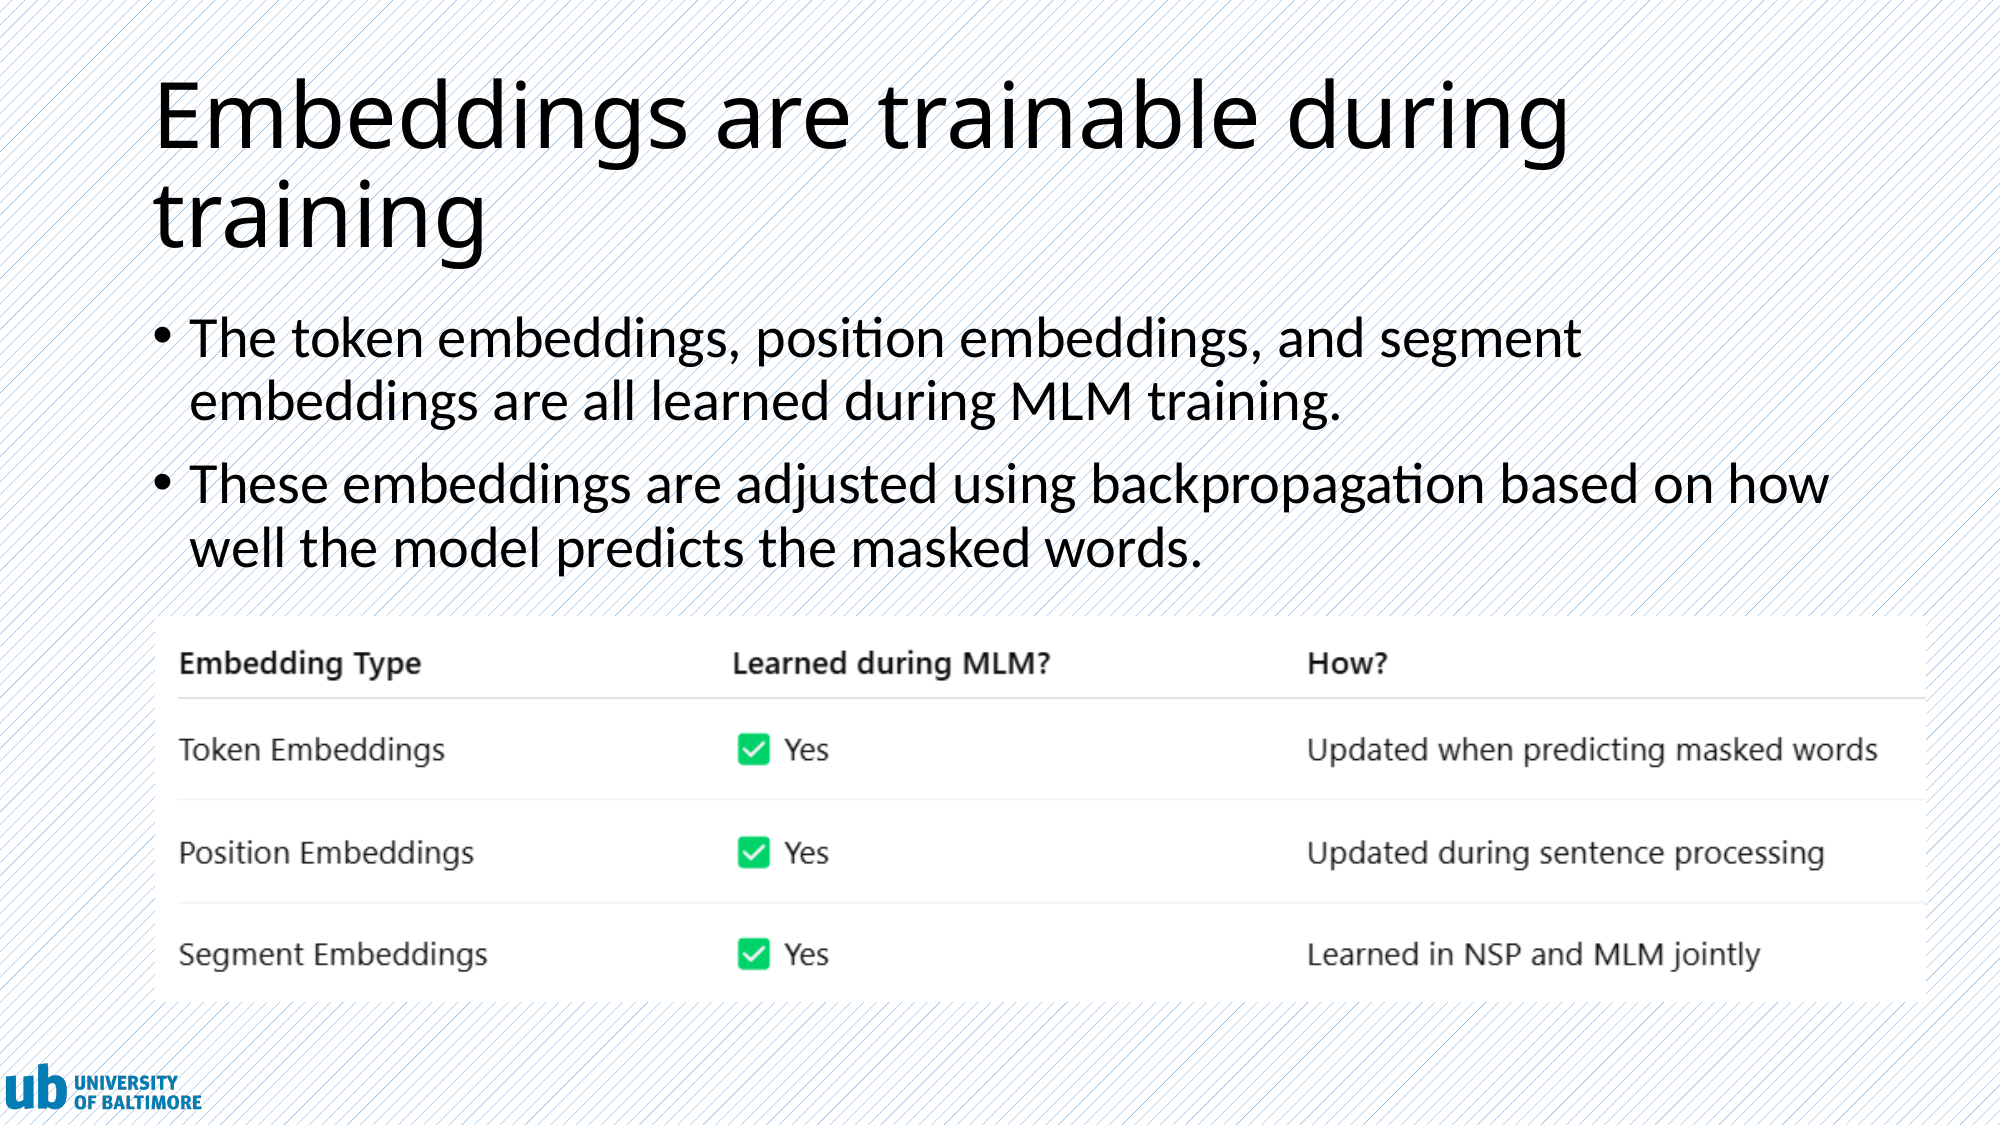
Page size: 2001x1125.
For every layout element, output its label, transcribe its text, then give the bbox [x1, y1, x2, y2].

picture [0, 1031, 233, 1125]
picture [155, 616, 1926, 1002]
title Embeddings are trainable during training [137, 59, 1863, 278]
list The token embeddings, position embeddings, and segment embeddings are all learned during MLM training. These embeddings are adjusted using backpropagation based on how well the model predicts the masked words. [137, 299, 1863, 602]
